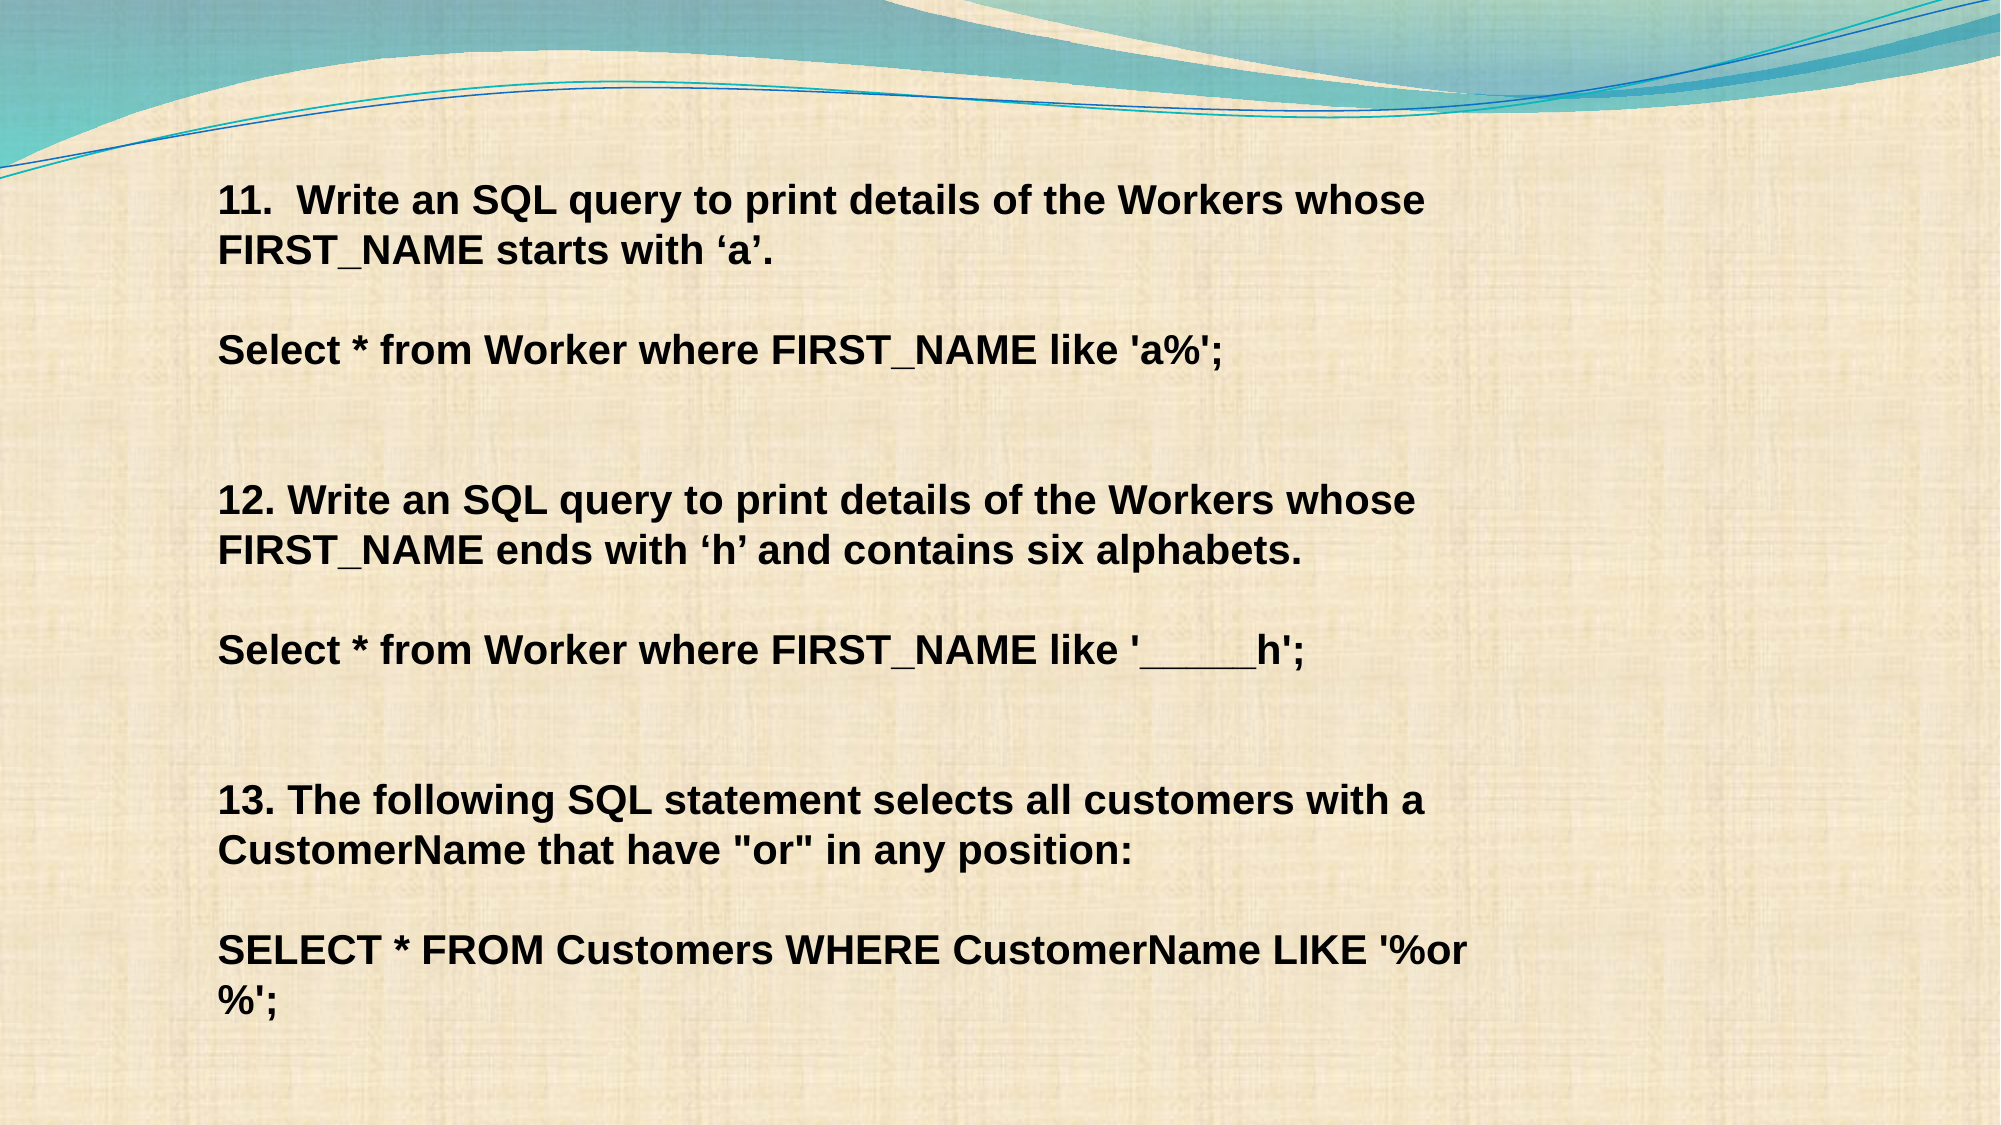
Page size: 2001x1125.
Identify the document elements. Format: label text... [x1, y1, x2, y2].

text_box 11. Write an SQL query to print details of the Workers whose FIRST_NAME starts with ‘a’. Select * from Worker where FIRST_NAME like 'a%'; 12. Write an SQL query to print details of the Workers whose FIRST_NAME ends with ‘h’ and contains six alphabets. Select * from Worker where FIRST_NAME like '_____h'; 13. The following SQL statement selects all customers with a CustomerName that have "or" in any position: SELECT * FROM Customers WHERE CustomerName LIKE '%or%'; [202, 165, 1495, 1031]
